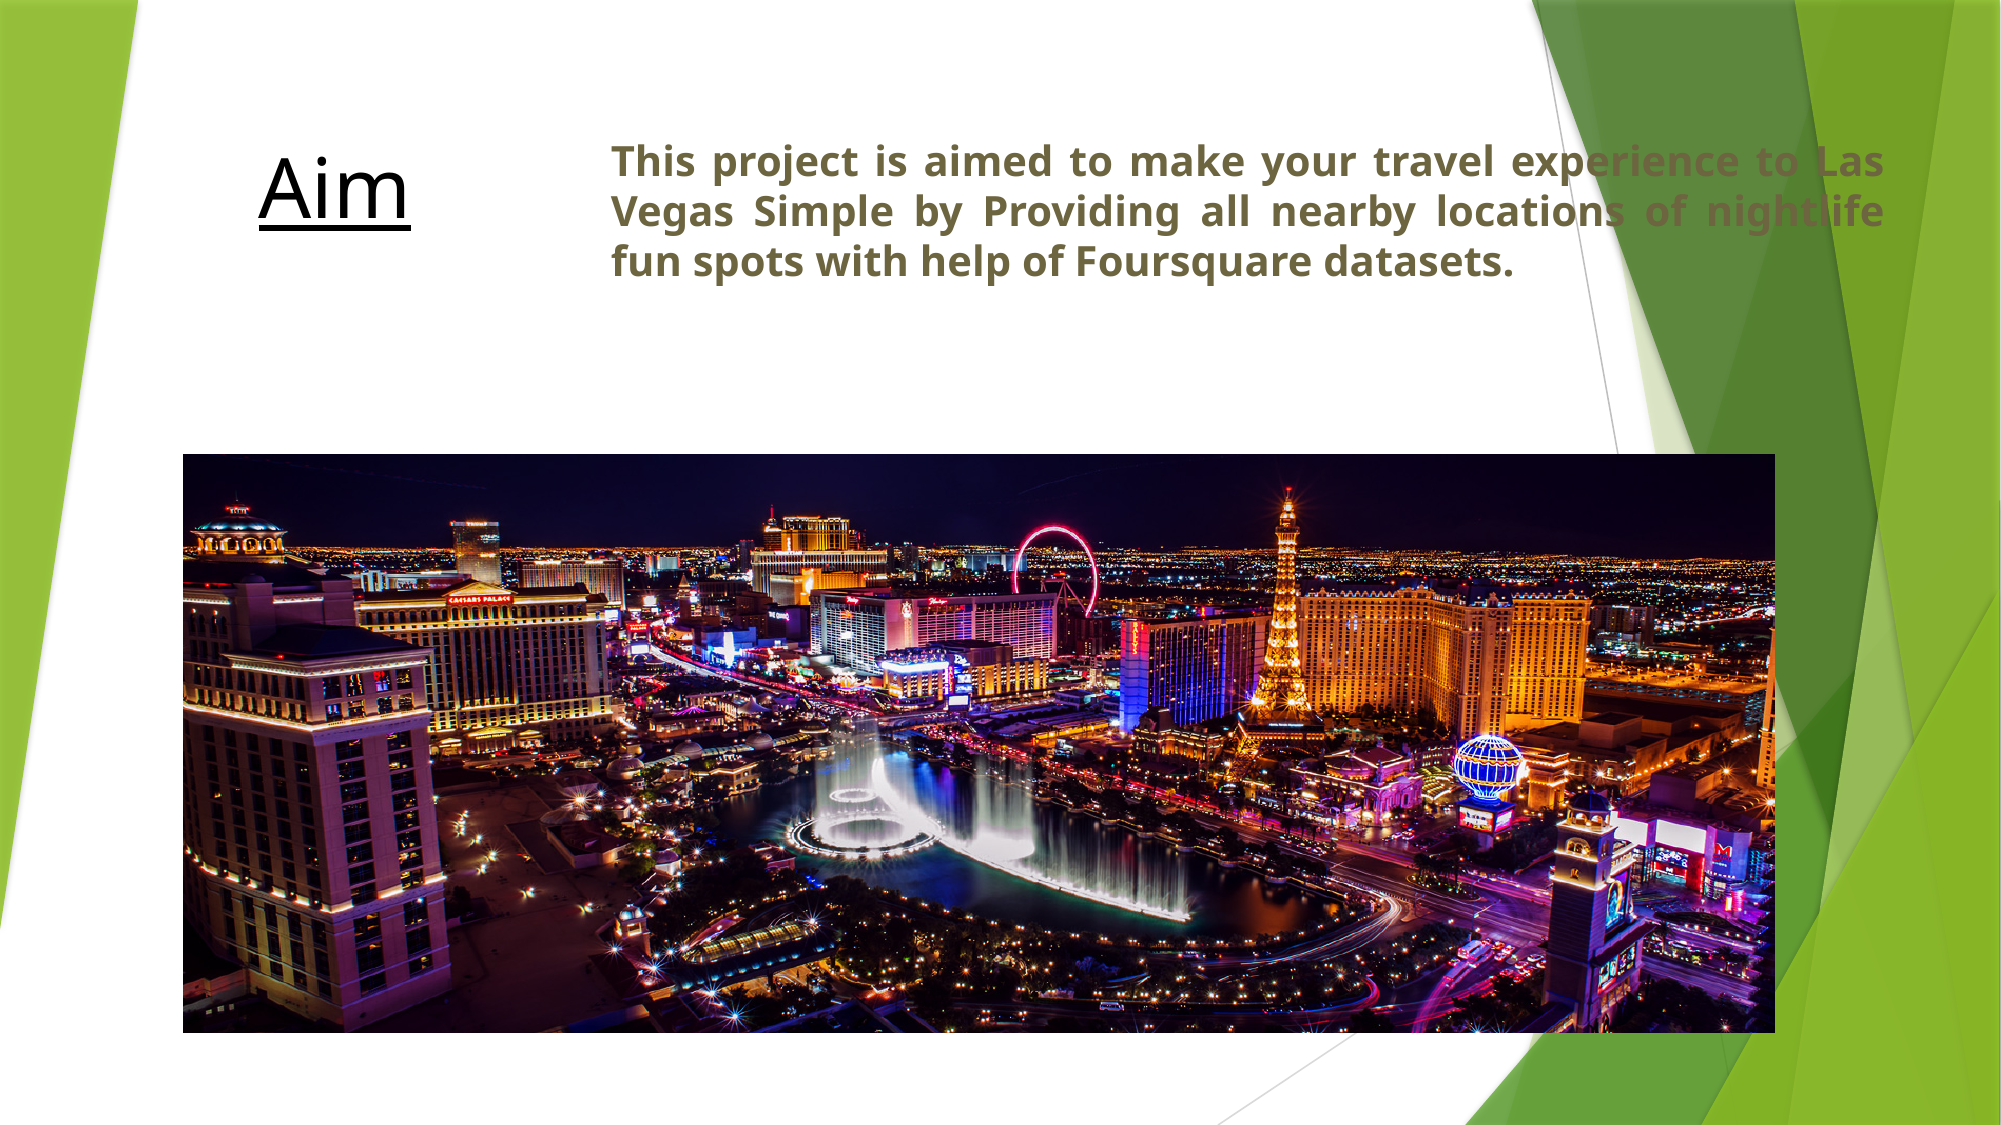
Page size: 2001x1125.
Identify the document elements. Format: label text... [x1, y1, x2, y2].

text_box This project is aimed to make your travel experience to Las Vegas Simple by Providing all nearby locations of nightlife fun spots with help of Foursquare datasets. [596, 127, 1901, 293]
text_box Aim [243, 127, 427, 243]
picture [182, 453, 1776, 1034]
